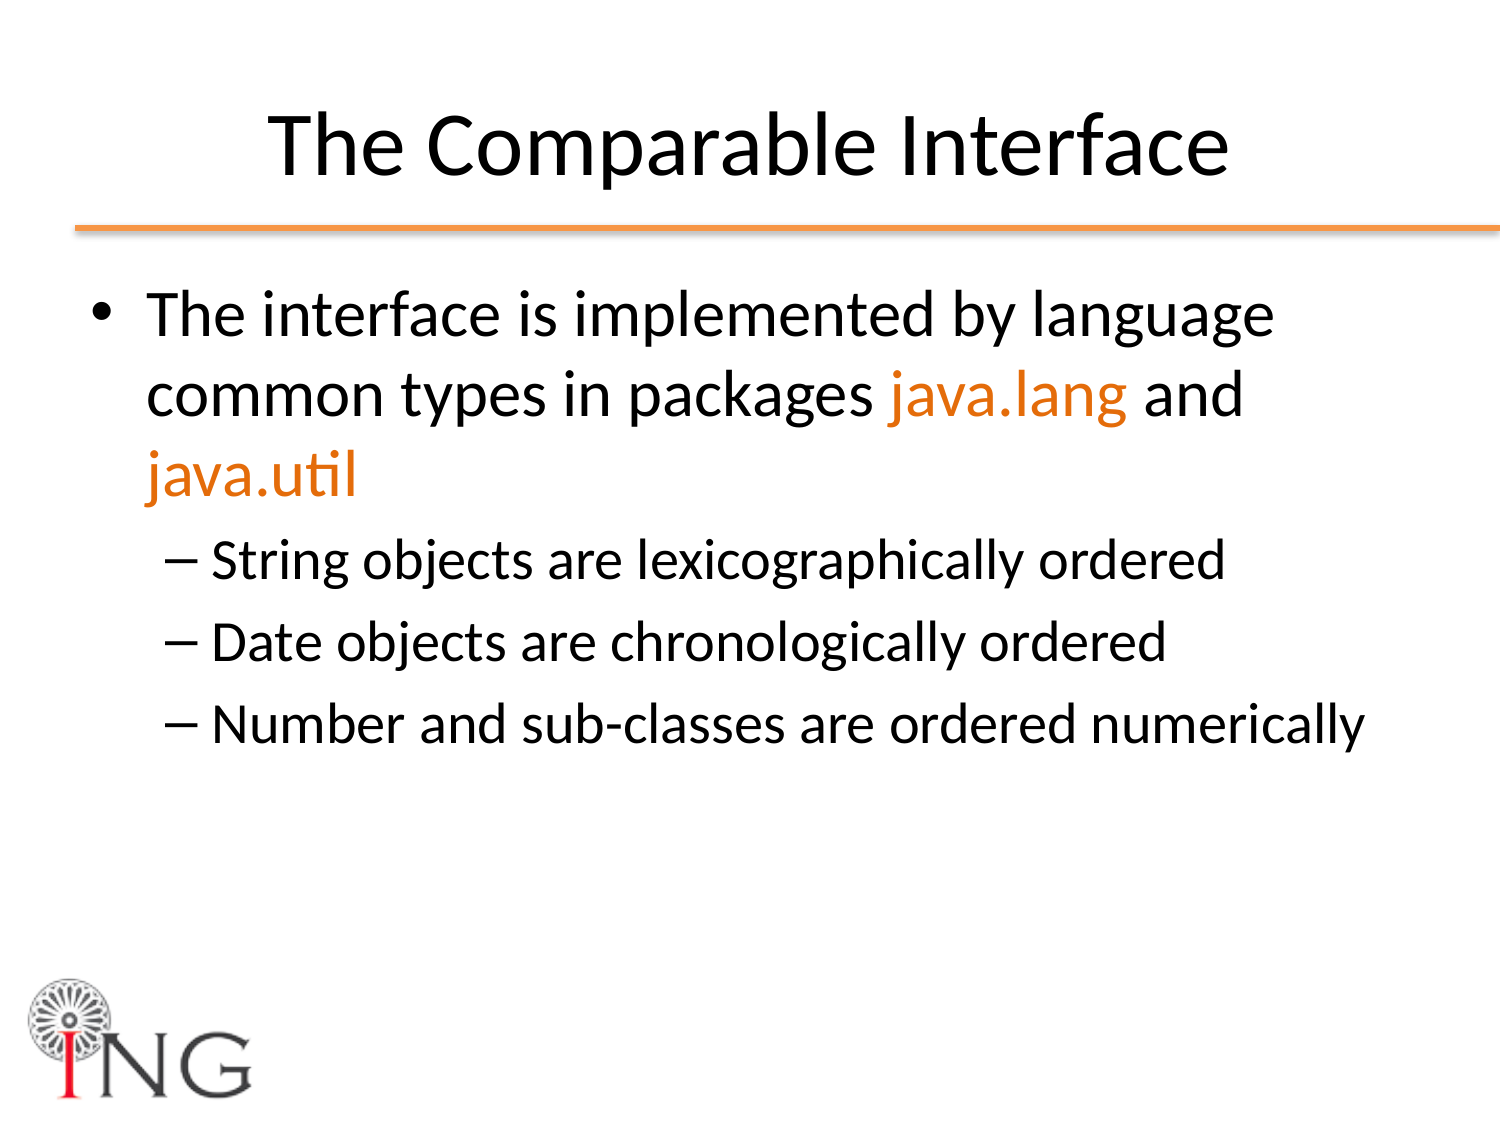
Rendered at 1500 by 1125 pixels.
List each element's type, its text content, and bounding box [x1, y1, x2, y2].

list The interface is implemented by language common types in packages java.lang and java.util String objects are lexicographically ordered Date objects are chronologically ordered Number and sub-classes are ordered numerically [75, 262, 1425, 1005]
picture [3, 956, 281, 1125]
title The Comparable Interface [75, 45, 1425, 233]
